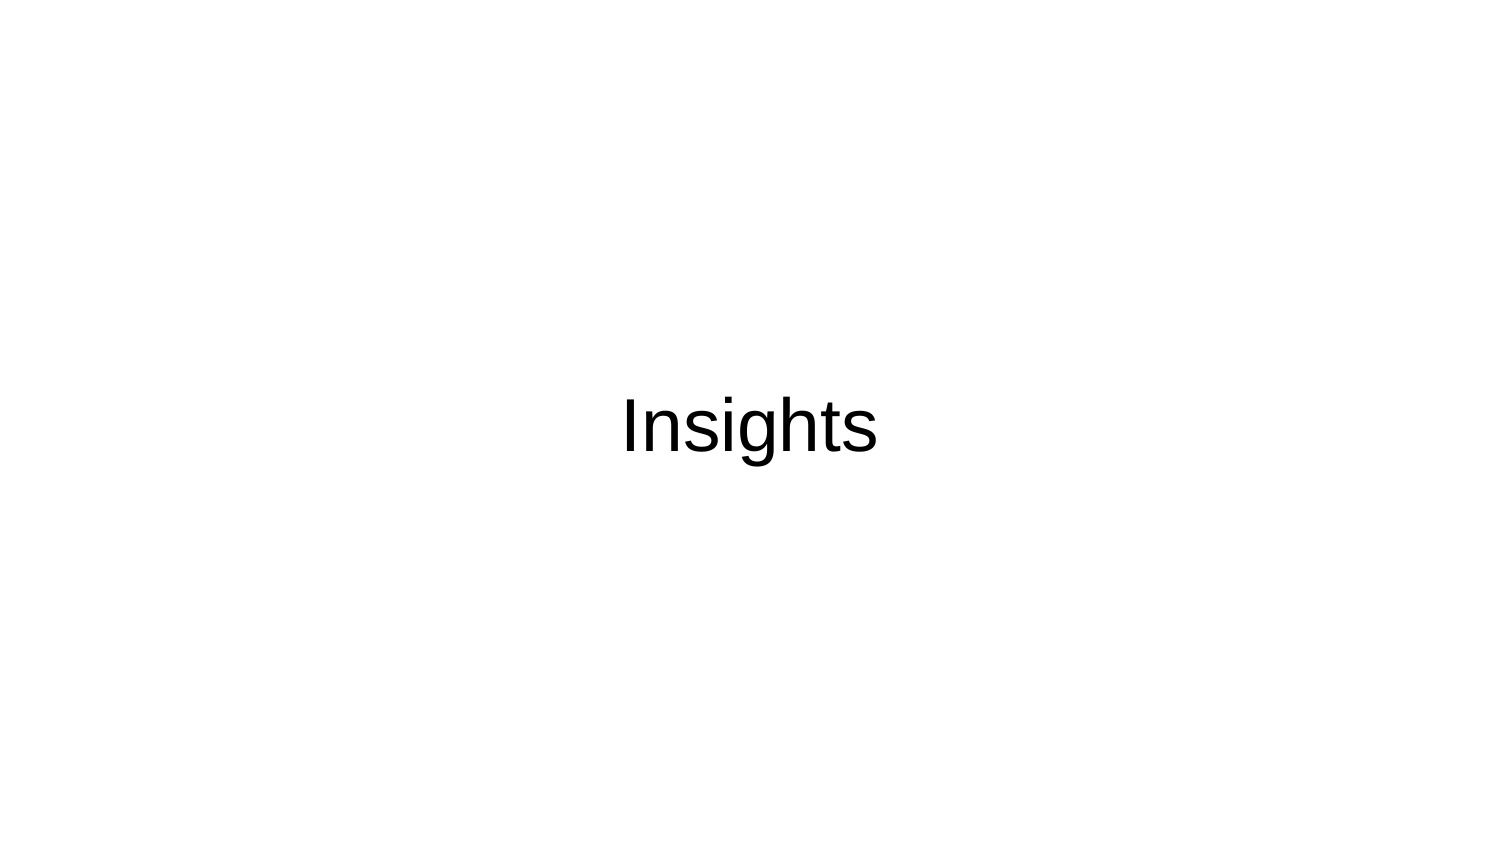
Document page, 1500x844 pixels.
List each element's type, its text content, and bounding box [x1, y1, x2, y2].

title Insights [51, 352, 1449, 491]
